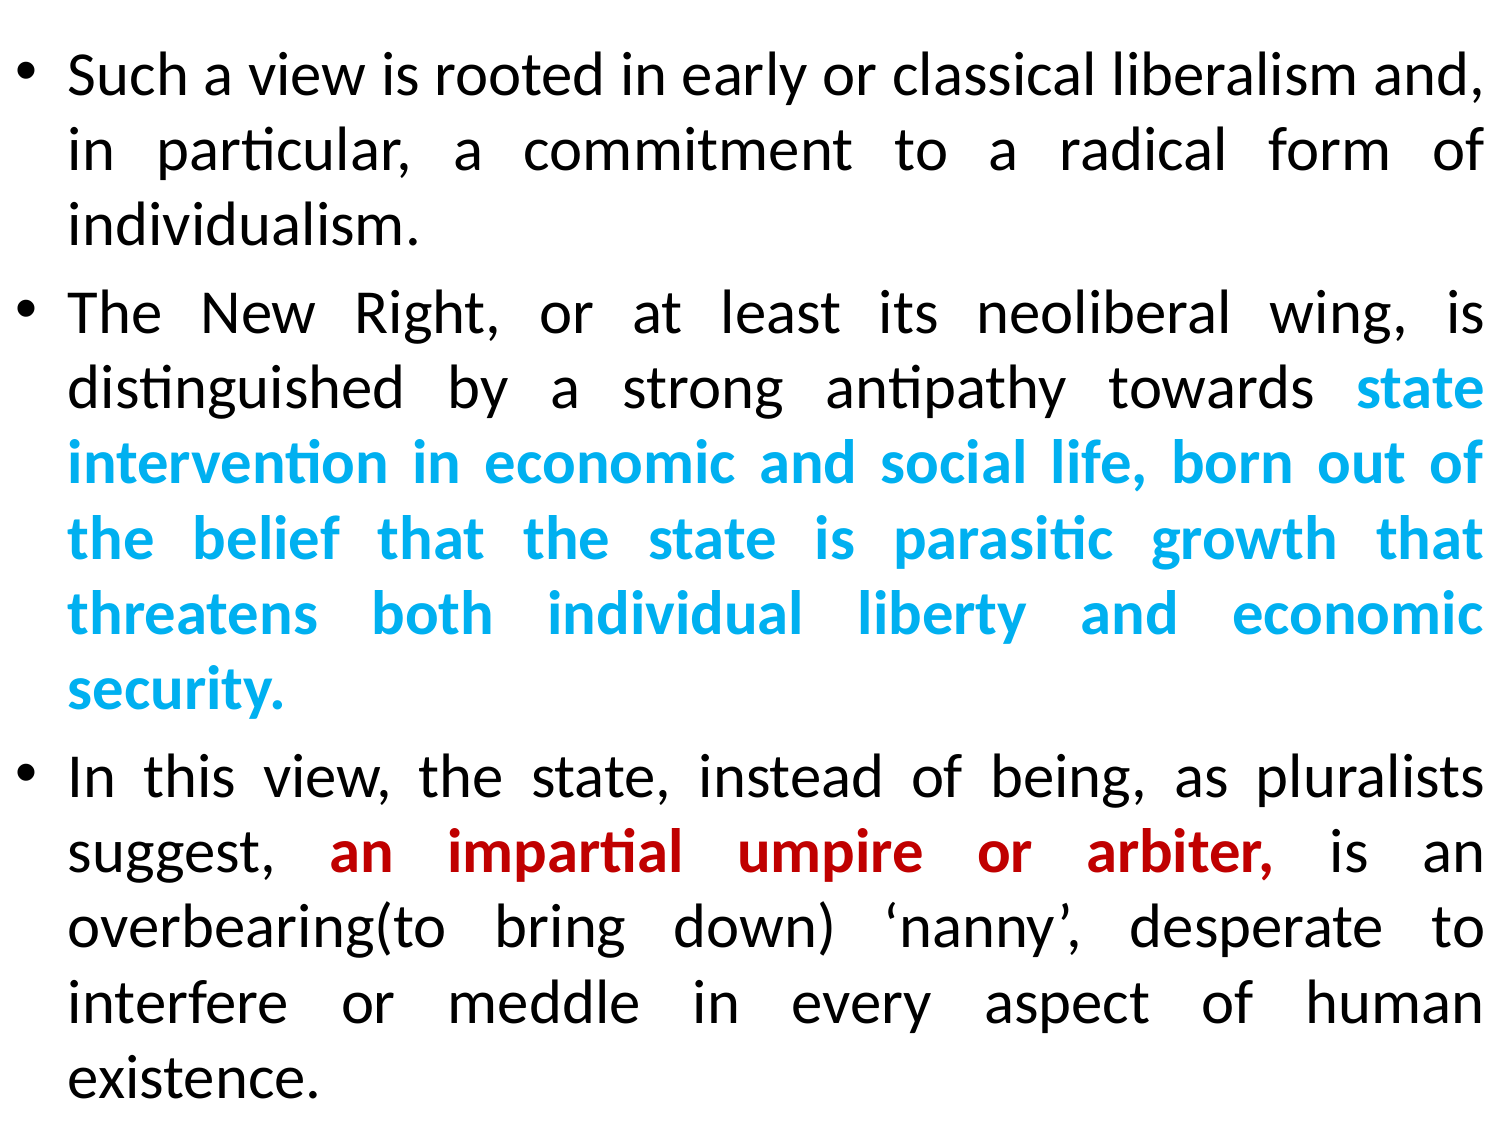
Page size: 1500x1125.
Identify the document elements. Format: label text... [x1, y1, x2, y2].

list Such a view is rooted in early or classical liberalism and, in particular, a commitment to a radical form of individualism. The New Right, or at least its neoliberal wing, is distinguished by a strong antipathy towards state intervention in economic and social life, born out of the belief that the state is parasitic growth that threatens both individual liberty and economic security. In this view, the state, instead of being, as pluralists suggest, an impartial umpire or arbiter, is an overbearing(to bring down) ‘nanny’, desperate to interfere or meddle in every aspect of human existence. [0, 24, 1500, 1125]
